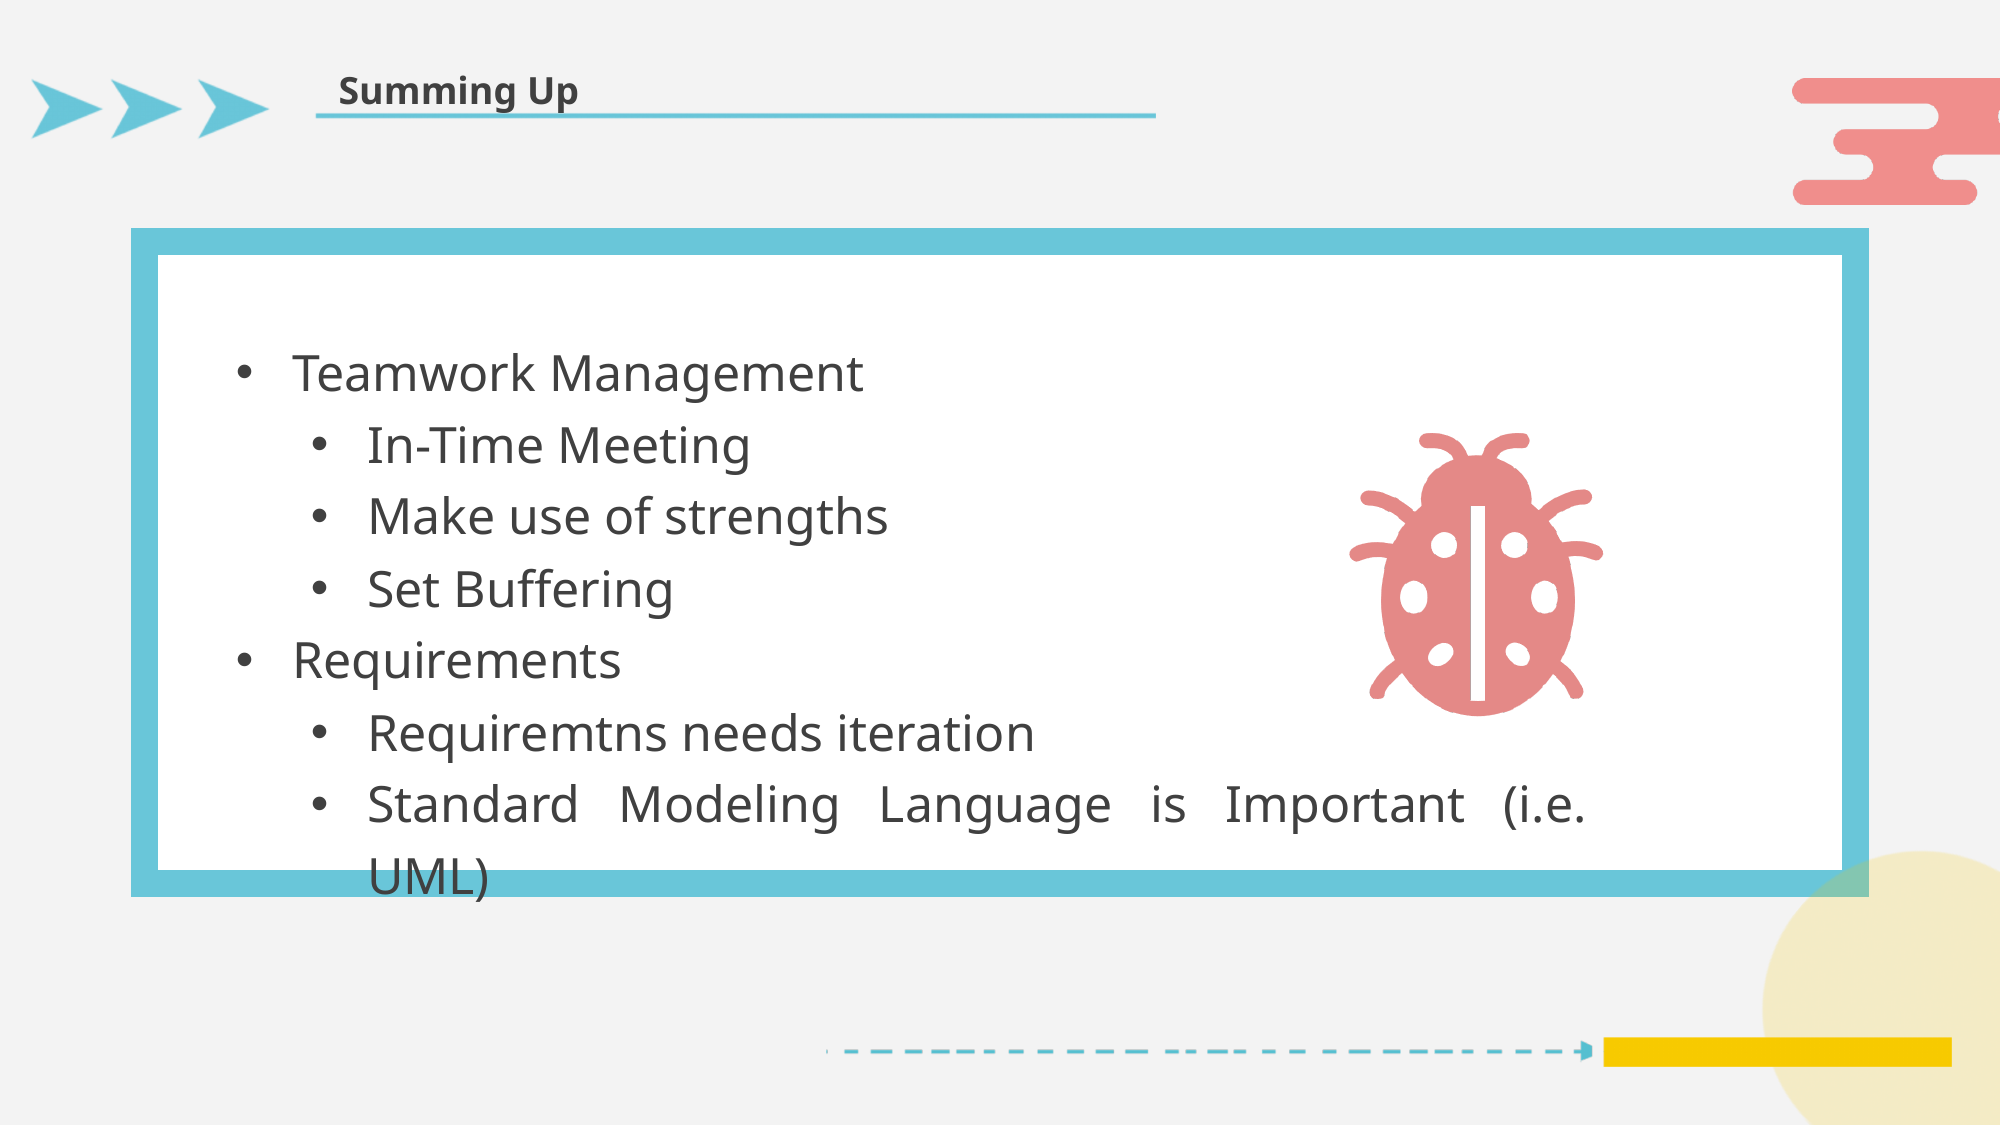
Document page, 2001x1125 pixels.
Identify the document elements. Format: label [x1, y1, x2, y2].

picture [827, 397, 2000, 1125]
text_box [30, 59, 1156, 140]
picture [1792, 78, 2000, 205]
text_box [143, 240, 1856, 885]
text_box [220, 321, 1603, 919]
